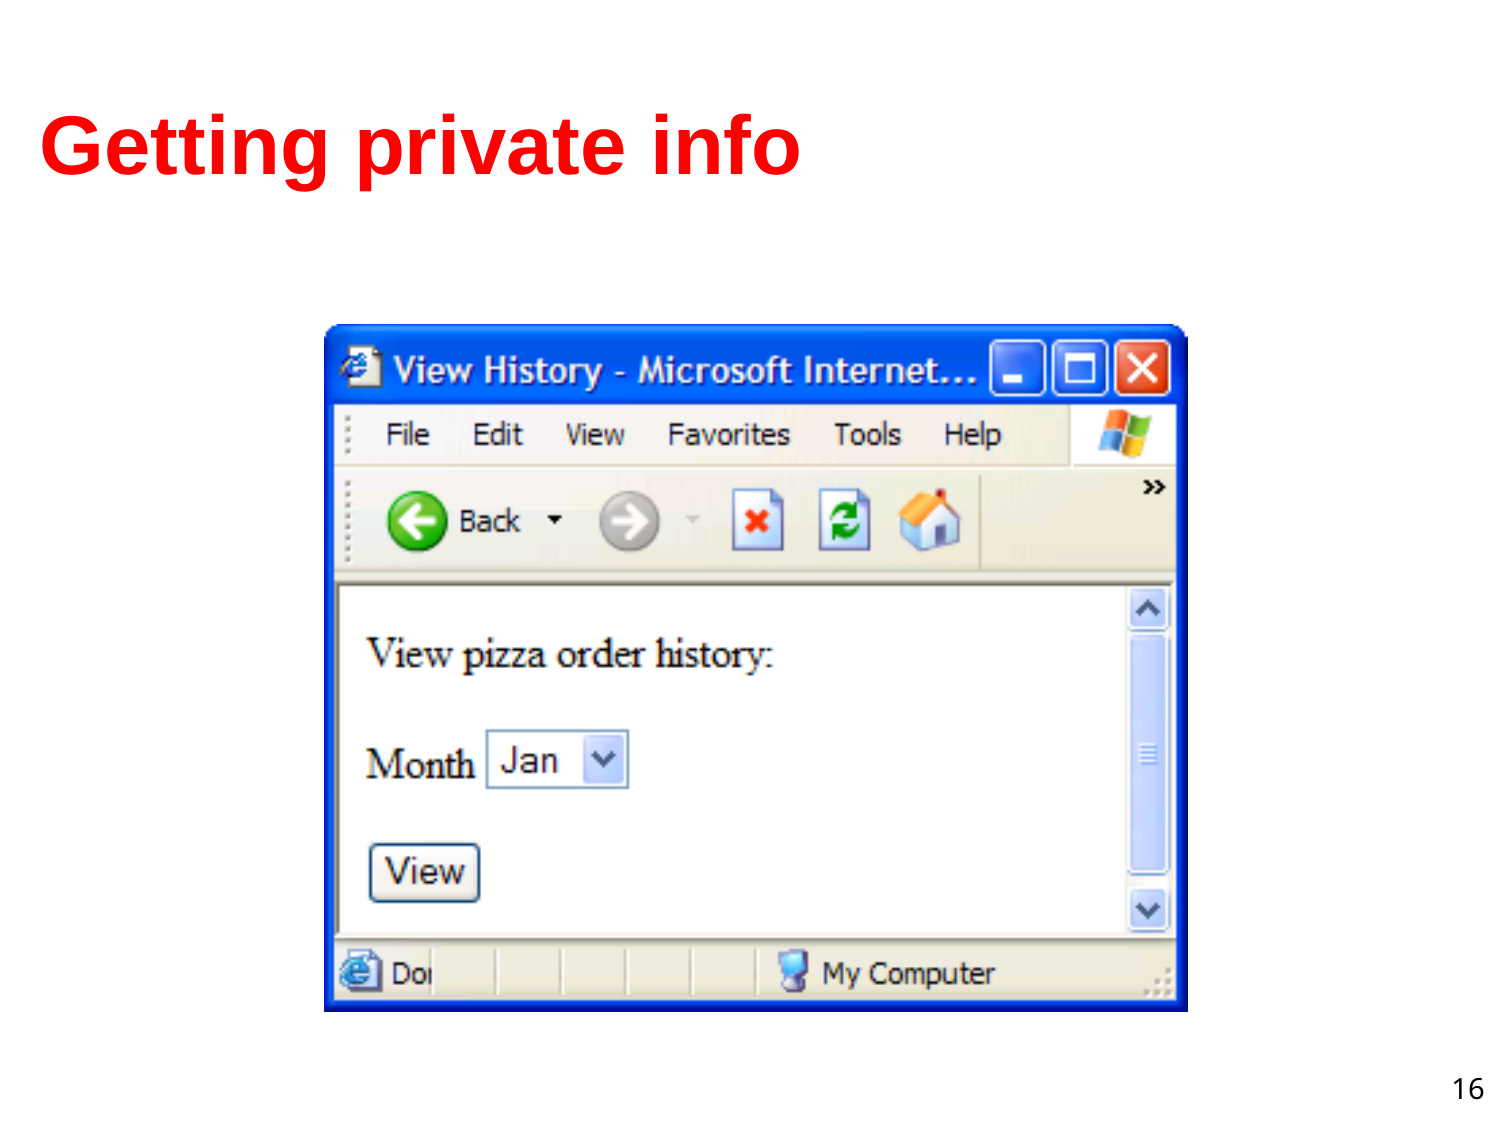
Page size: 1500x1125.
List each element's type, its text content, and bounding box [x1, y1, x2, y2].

title Getting private info [24, 47, 1463, 236]
picture [324, 324, 1188, 1012]
slide_number 16 [1149, 1062, 1500, 1100]
